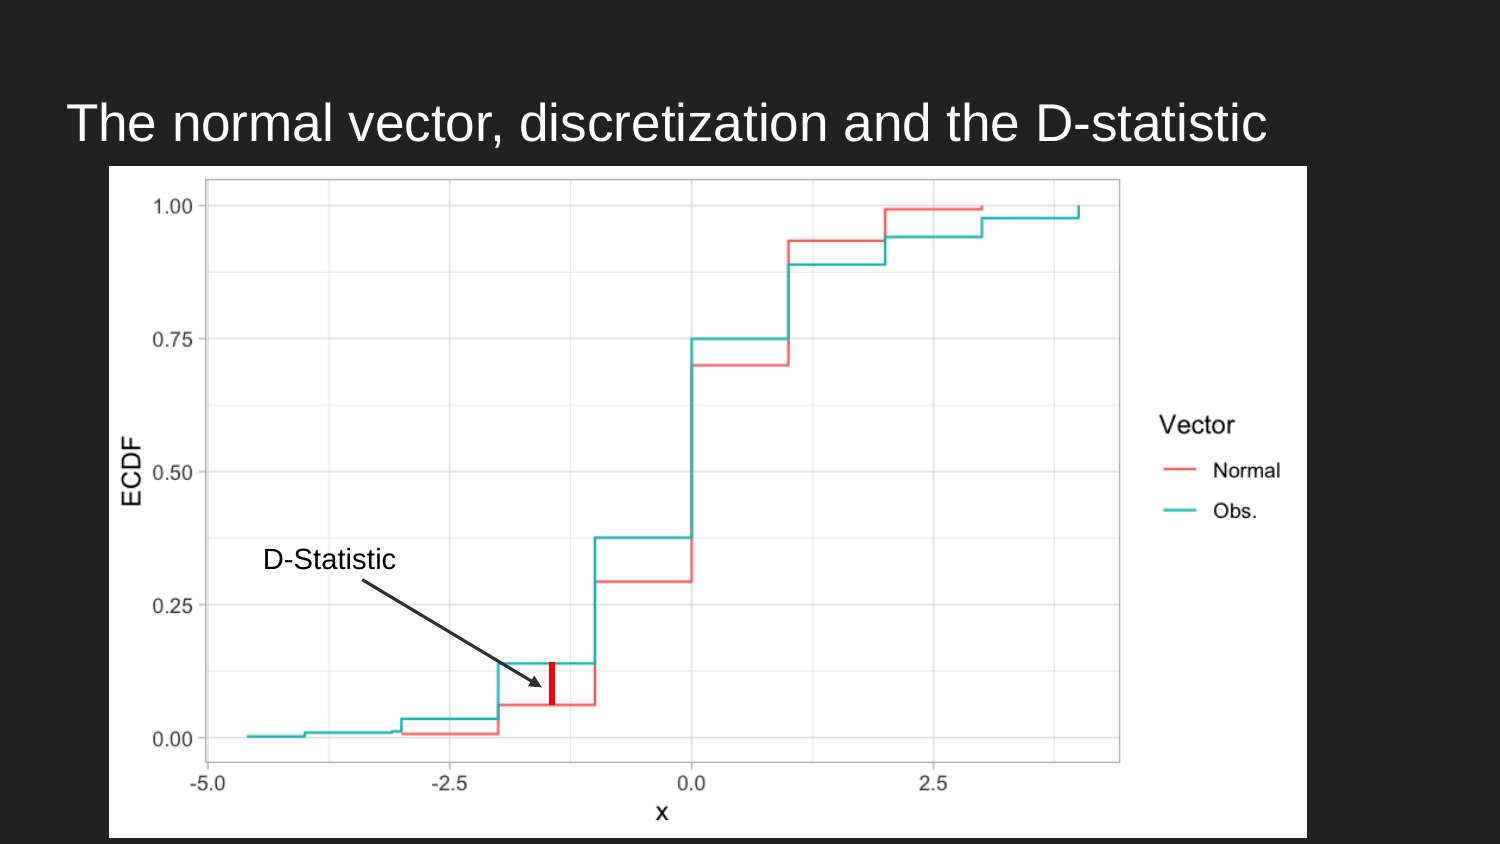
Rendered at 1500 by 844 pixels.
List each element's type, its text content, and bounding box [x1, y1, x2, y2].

title The normal vector, discretization and the D-statistic [51, 72, 1449, 167]
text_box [361, 579, 542, 688]
picture [109, 166, 1308, 839]
